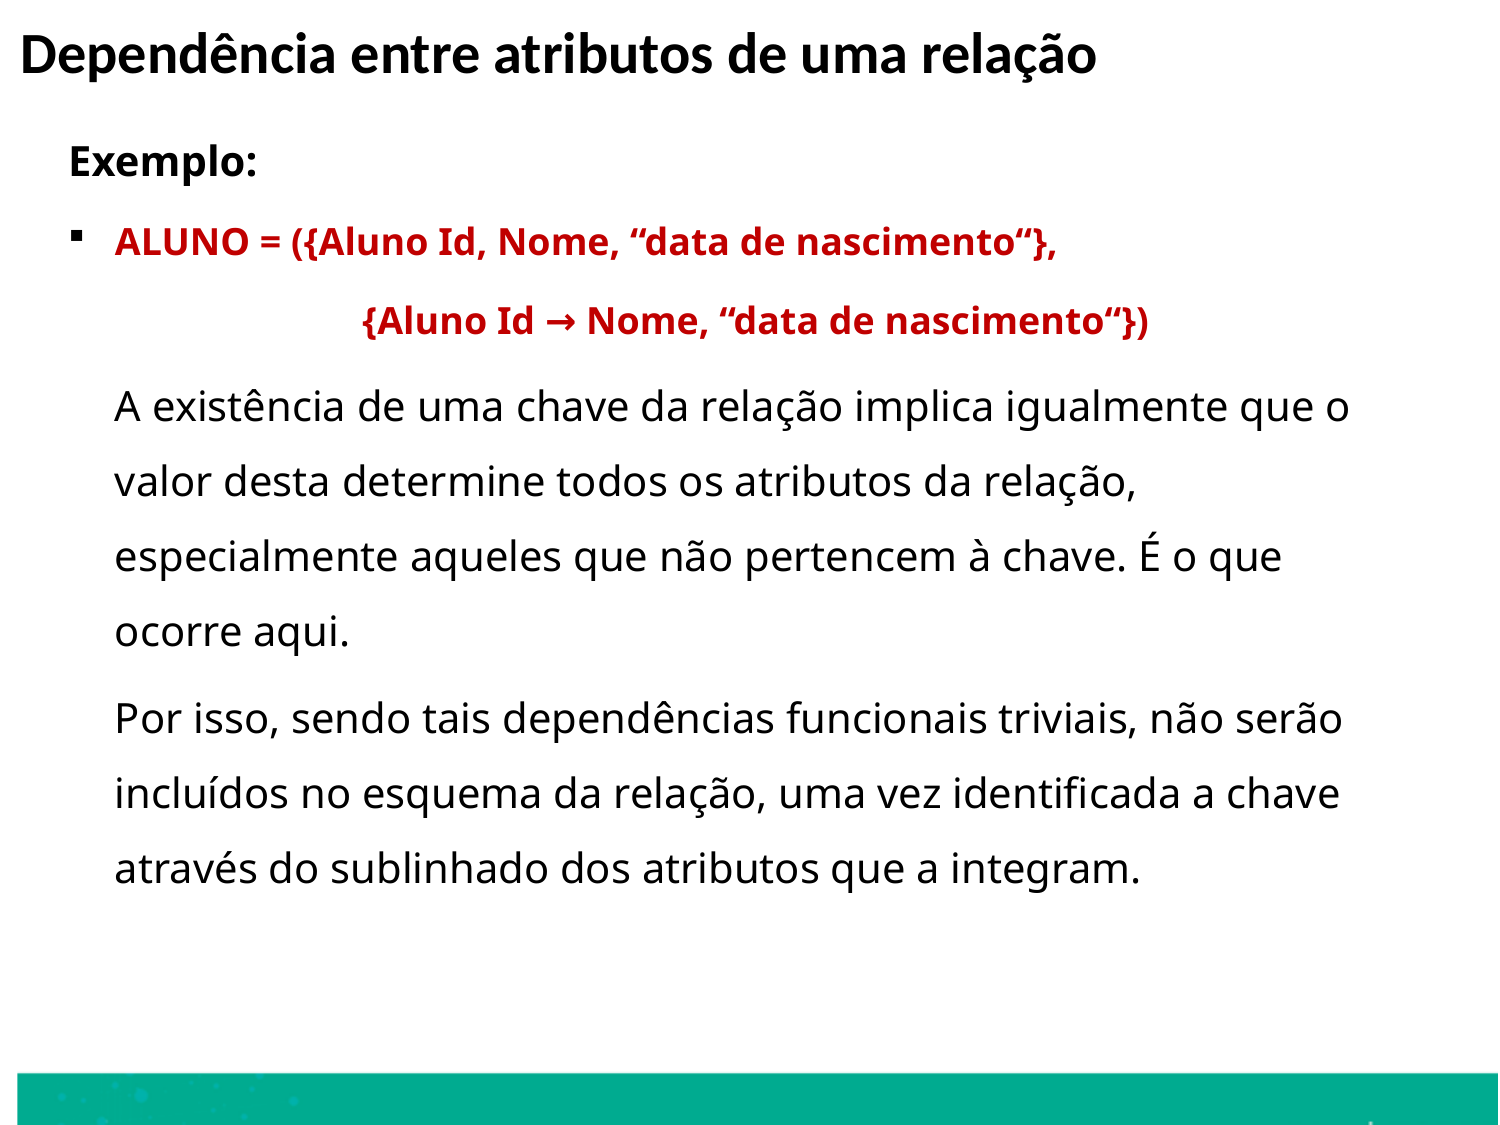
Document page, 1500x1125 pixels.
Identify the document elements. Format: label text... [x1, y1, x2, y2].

picture [2, 0, 1498, 1125]
title Dependência entre atributos de uma relação [5, 15, 1356, 95]
list Exemplo: ALUNO = ({Aluno Id, Nome, “data de nascimento“}, {Aluno Id → Nome, “data de nascimento“}) A existência de uma chave da relação implica igualmente que o valor desta determine todos os atributos da relação, especialmente aqueles que não pertencem à chave. É o que ocorre aqui. Por isso, sendo tais dependências funcionais triviais, não serão incluídos no esquema da relação, uma vez identificada a chave através do sublinhado dos atributos que a integram. [53, 101, 1404, 1059]
